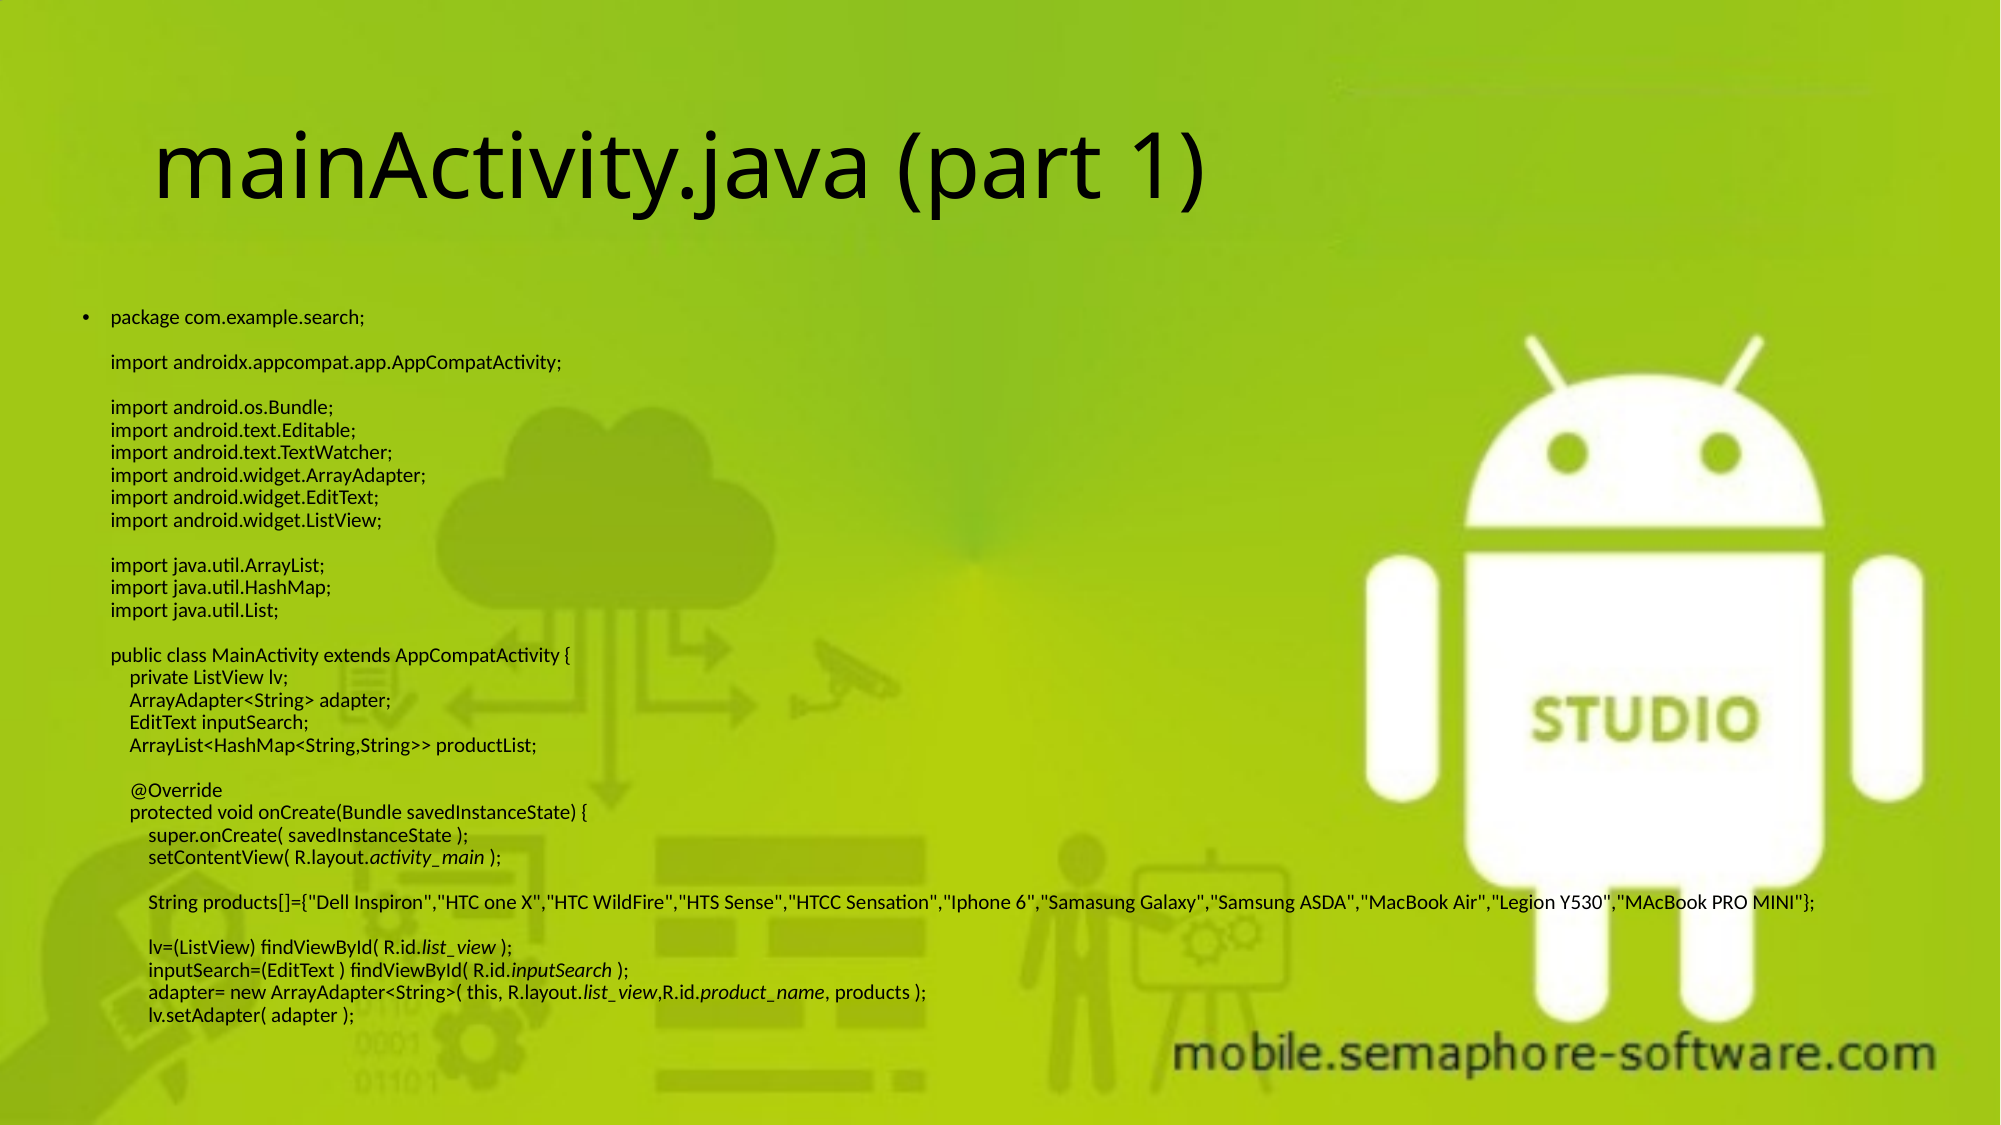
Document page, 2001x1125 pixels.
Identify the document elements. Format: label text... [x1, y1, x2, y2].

title mainActivity.java (part 1) [137, 59, 1863, 278]
list package com.example.search; import androidx.appcompat.app.AppCompatActivity; import android.os.Bundle; import android.text.Editable; import android.text.TextWatcher; import android.widget.ArrayAdapter; import android.widget.EditText; import android.widget.ListView; import java.util.ArrayList; import java.util.HashMap; import java.util.List; public class MainActivity extends AppCompatActivity { private ListView lv; ArrayAdapter<String> adapter; EditText inputSearch; ArrayList<HashMap<String,String>> productList; @Override protected void onCreate(Bundle savedInstanceState) { super.onCreate( savedInstanceState ); setContentView( R.layout.activity_main ); String products[]={"Dell Inspiron","HTC one X","HTC WildFire","HTS Sense","HTCC Sensation","Iphone 6","Samasung Galaxy","Samsung ASDA","MacBook Air","Legion Y530","MAcBook PRO MINI"}; lv=(ListView) findViewById( R.id.list_view ); inputSearch=(EditText ) findViewById( R.id.inputSearch ); adapter= new ArrayAdapter<String>( this, R.layout.list_view,R.id.product_name, products ); lv.setAdapter( adapter ); [67, 299, 1863, 1097]
picture [0, 0, 2001, 1125]
